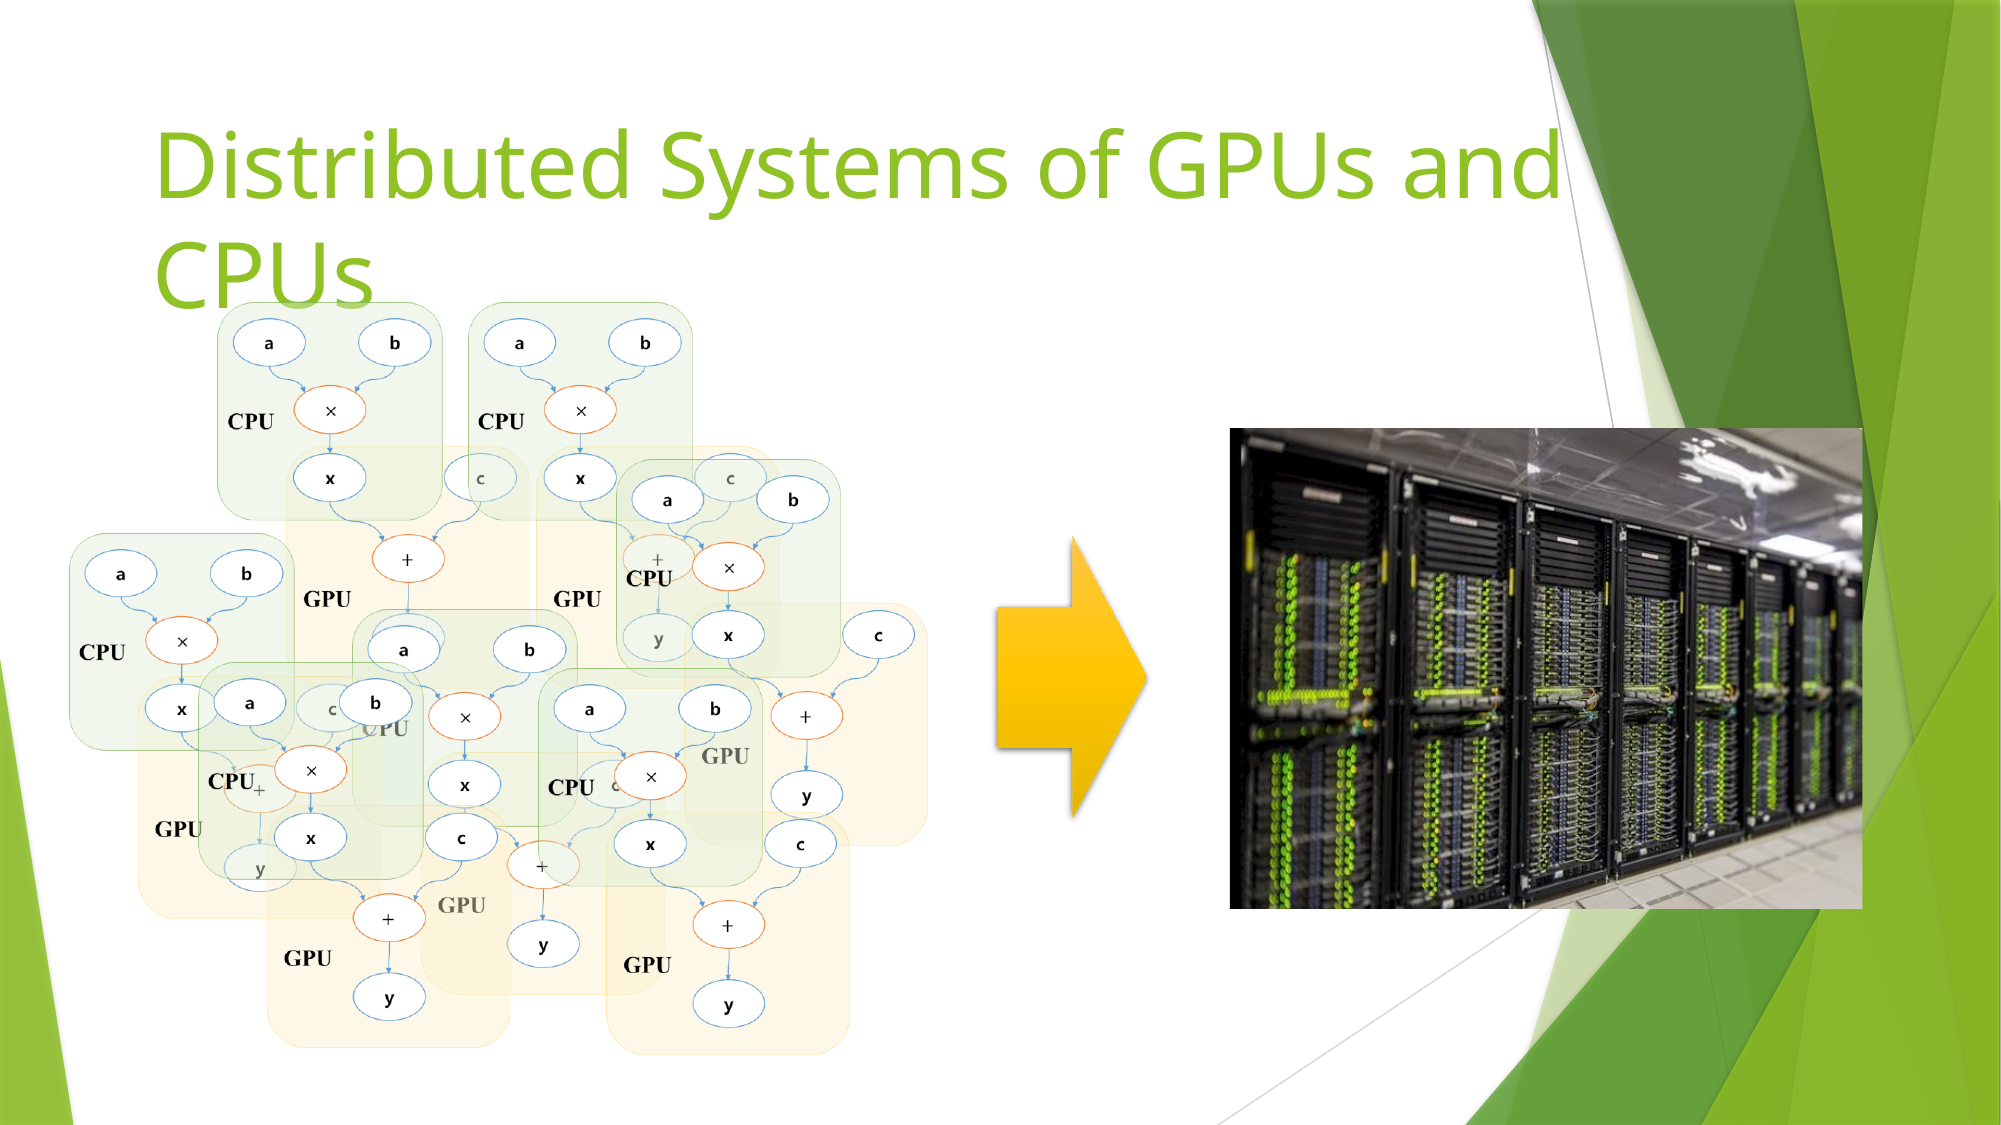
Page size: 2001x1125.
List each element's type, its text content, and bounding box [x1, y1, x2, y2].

text_box [1229, 428, 1863, 909]
text_box [463, 302, 780, 609]
text_box [989, 532, 1155, 827]
text_box [217, 302, 463, 609]
title Distributed Systems of GPUs and CPUs [150, 104, 1781, 327]
text_box [382, 609, 665, 995]
text_box [64, 533, 382, 919]
text_box [611, 459, 928, 846]
text_box [193, 662, 511, 1048]
text_box [533, 668, 850, 1055]
text_box [997, 536, 1147, 818]
